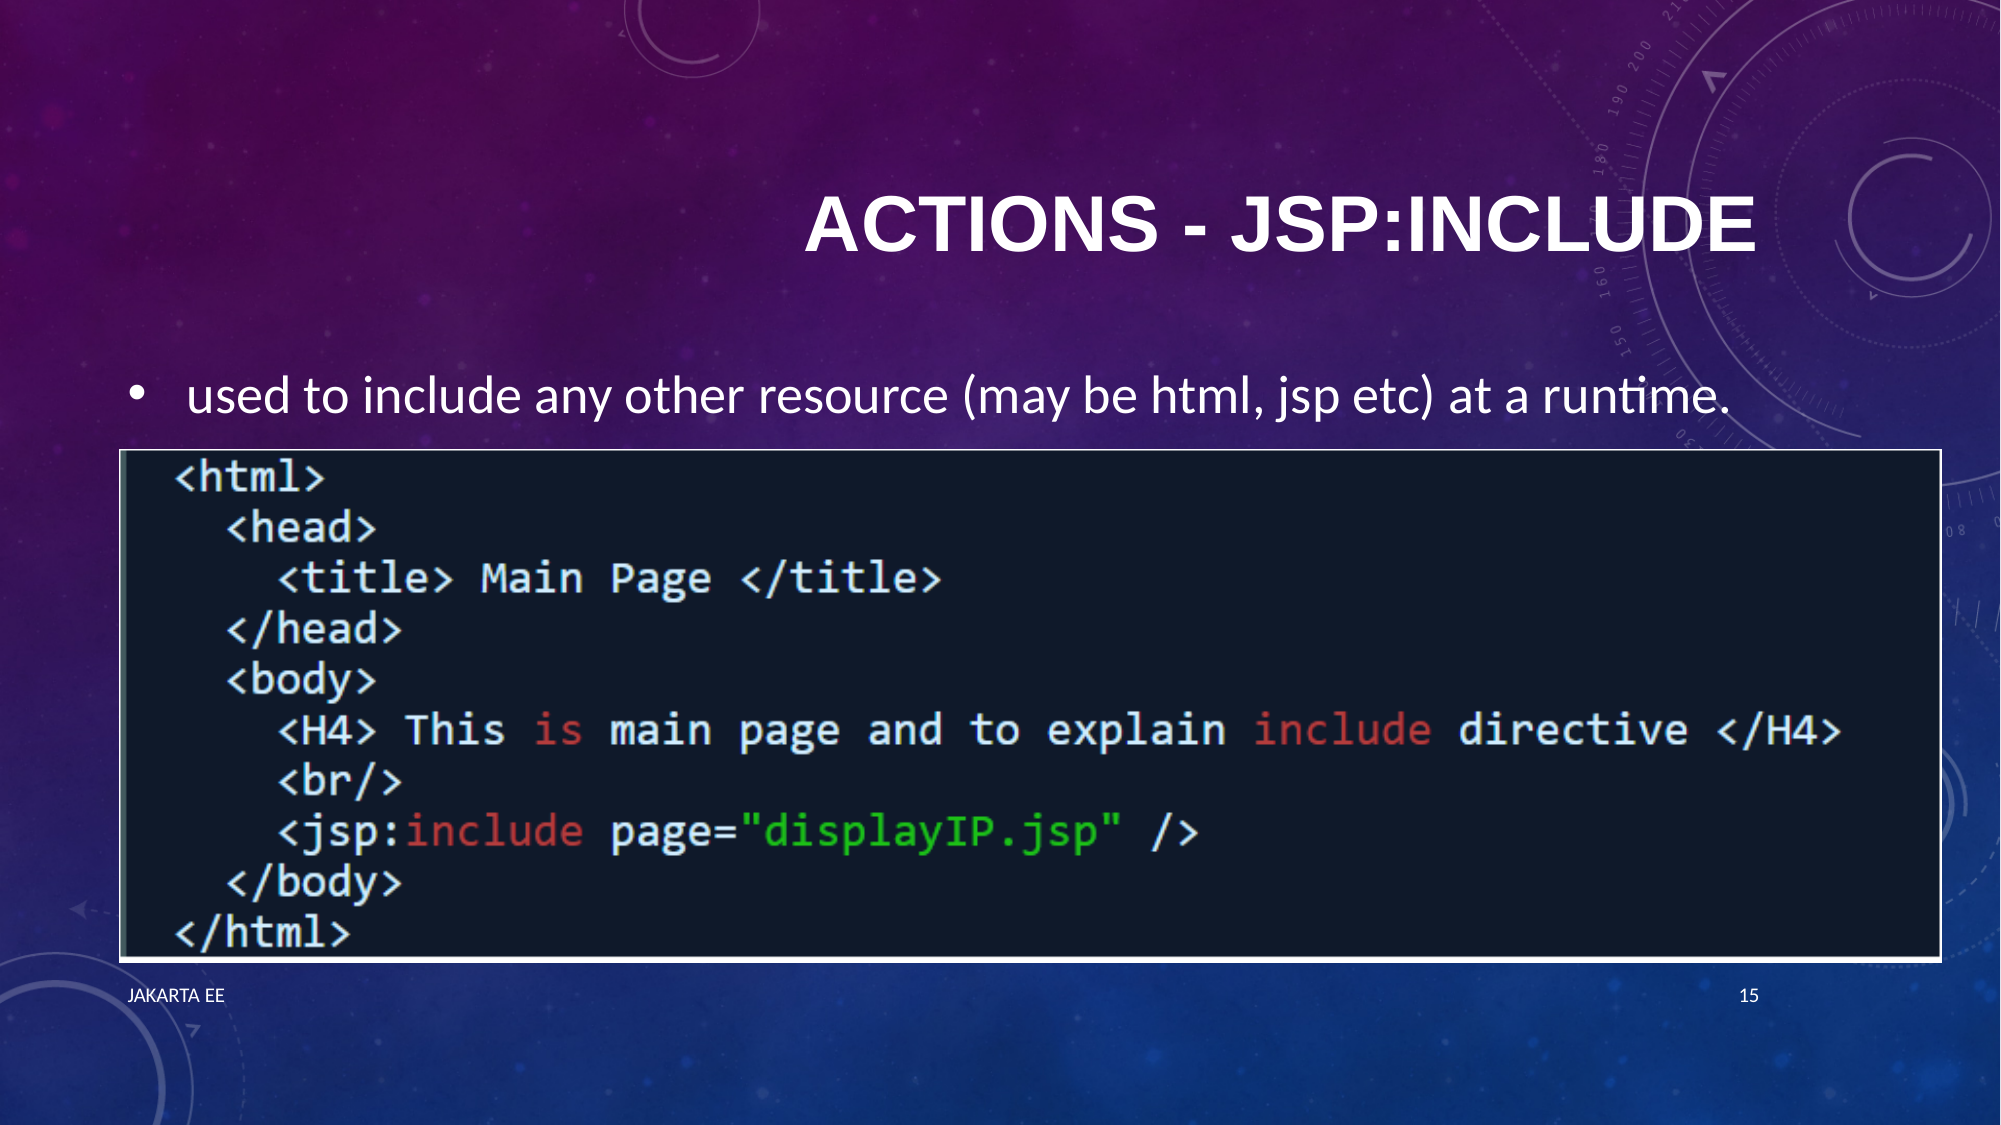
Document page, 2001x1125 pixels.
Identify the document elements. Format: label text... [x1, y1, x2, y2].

footer JAKARTA EE [112, 963, 1397, 1025]
list used to include any other resource (may be html, jsp etc) at a runtime. Syntax: <jsp:include page="another file" /> [112, 351, 1775, 950]
picture [0, 0, 2001, 1125]
slide_number 15 [1684, 977, 1775, 1025]
title Actions - jsp:include [112, 99, 1775, 339]
